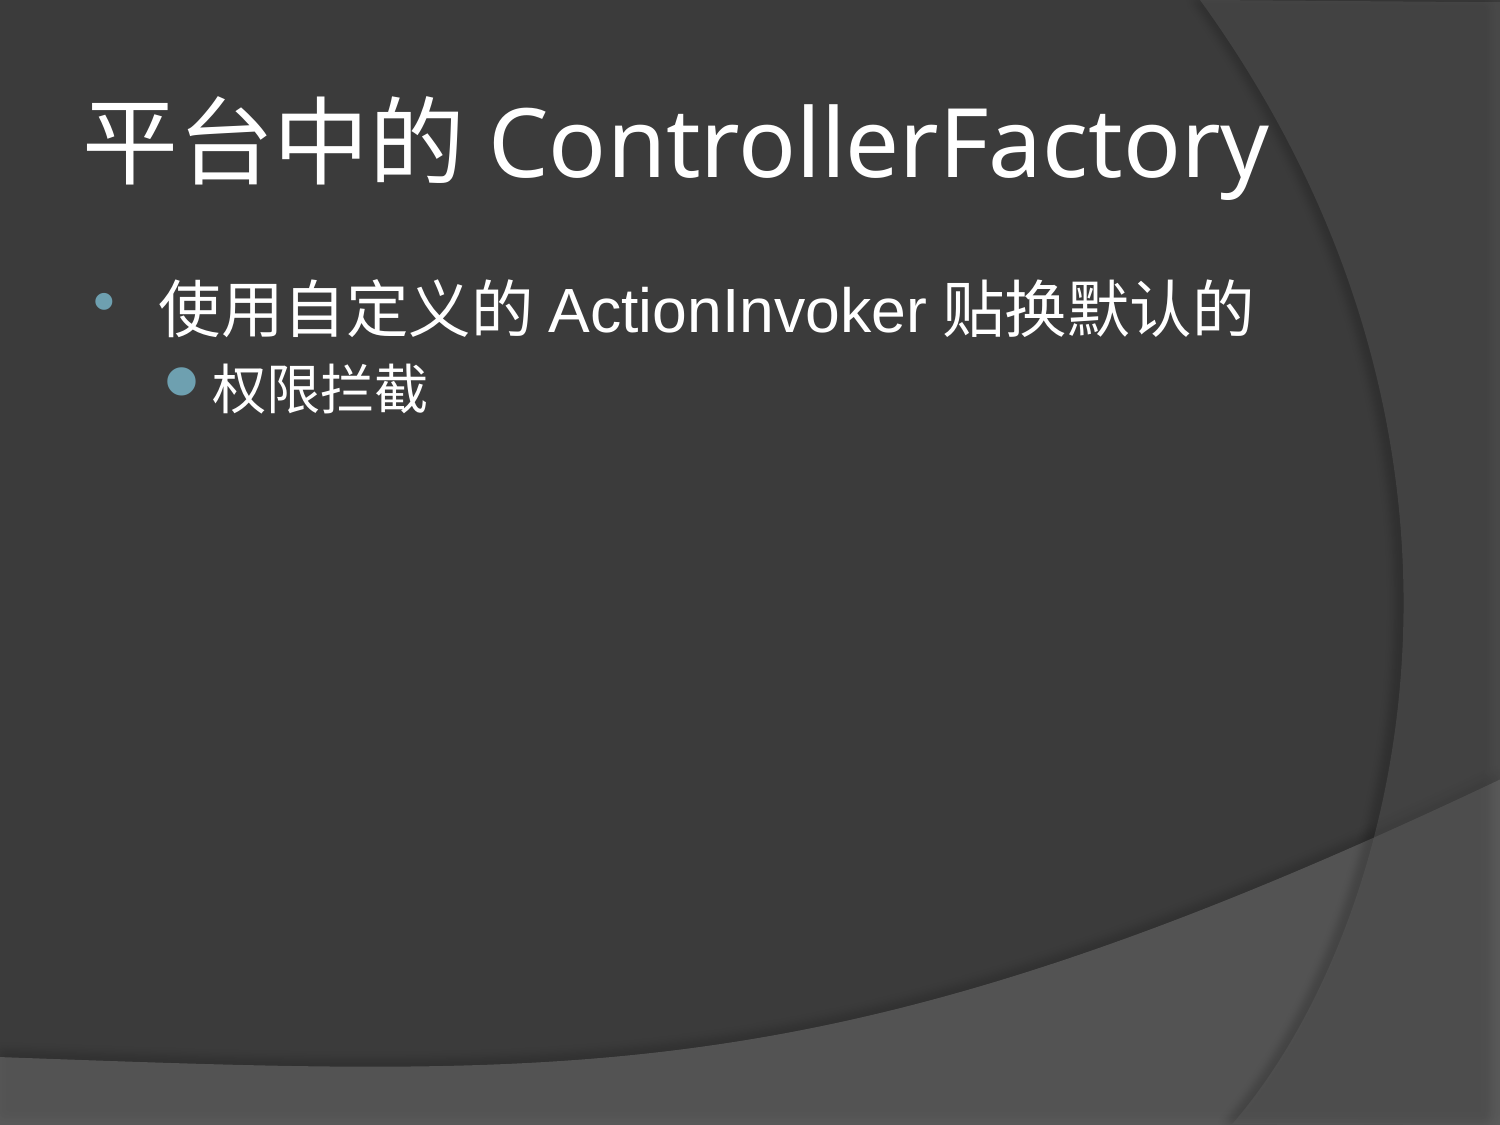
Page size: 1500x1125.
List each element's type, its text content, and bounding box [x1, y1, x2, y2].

title 平台中的ControllerFactory [75, 45, 1300, 233]
list 使用自定义的ActionInvoker贴换默认的 权限拦截 [75, 262, 1300, 1005]
